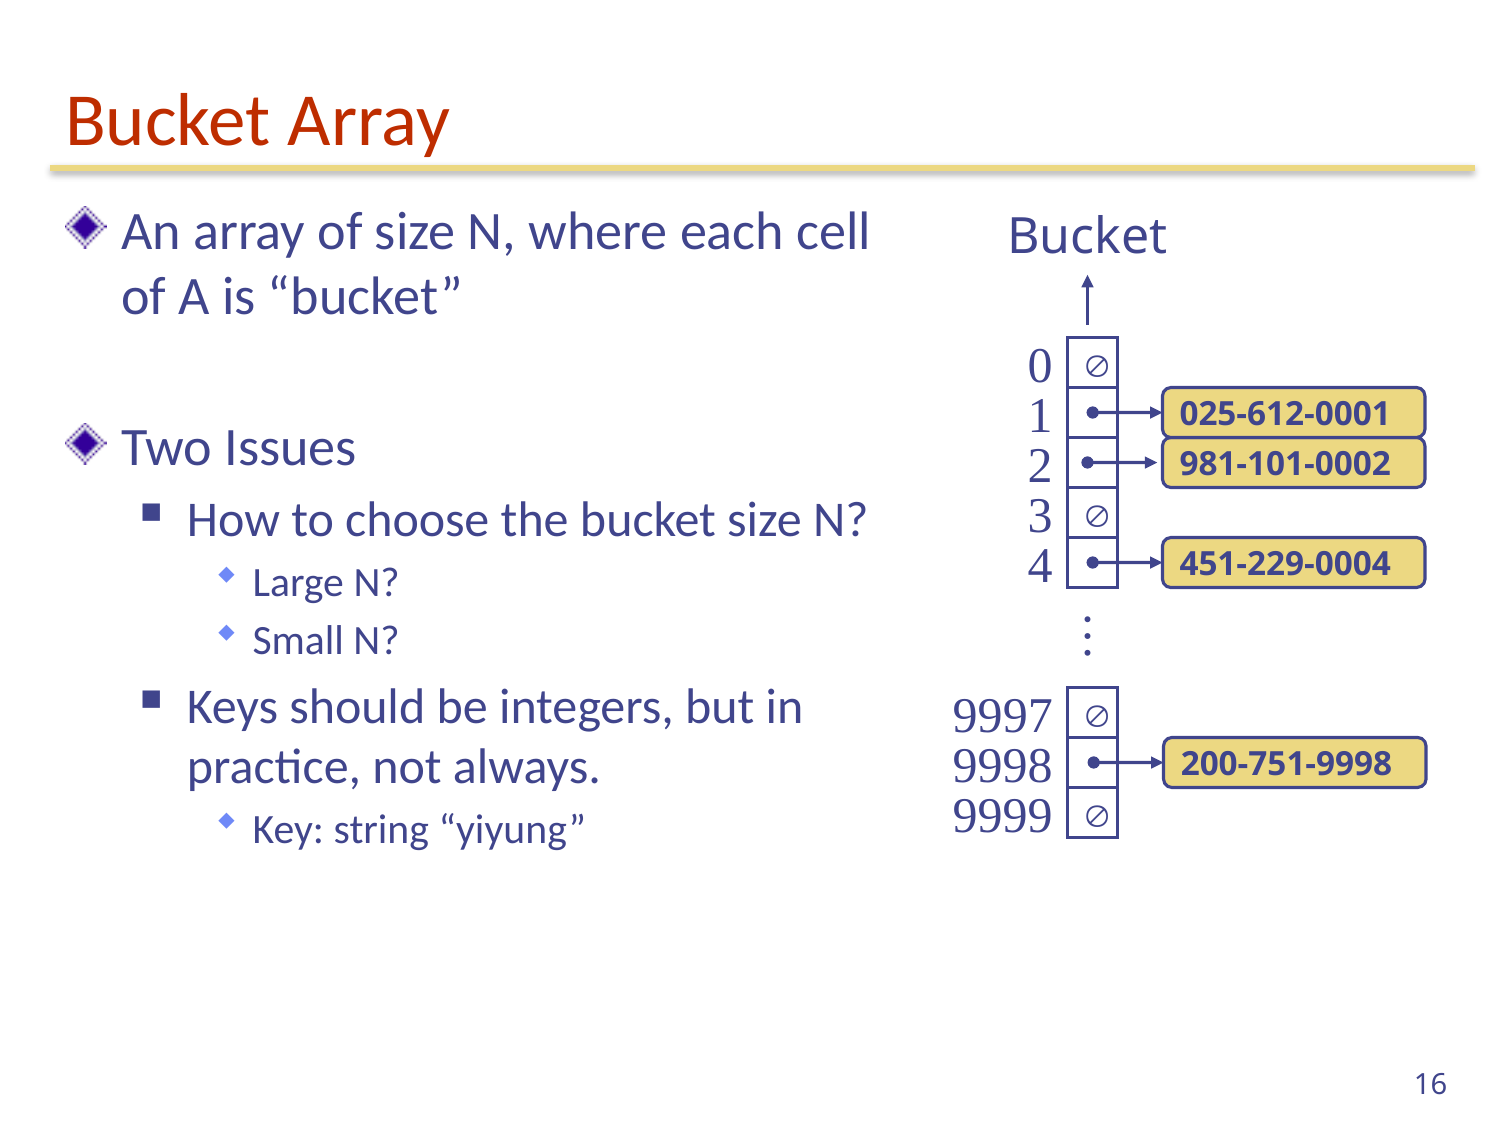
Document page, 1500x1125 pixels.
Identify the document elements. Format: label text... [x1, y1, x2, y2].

list An array of size N, where each cell of A is “bucket” Two Issues How to choose the bucket size N? Large N? Small N? Keys should be integers, but in practice, not always. Key: string “yiyung” [49, 187, 903, 1038]
picture [65, 206, 107, 249]
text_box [937, 324, 1427, 851]
picture [65, 423, 107, 465]
title Bucket Array [49, 49, 1476, 168]
slide_number 16 [1149, 1037, 1463, 1113]
text_box Bucket [992, 196, 1183, 272]
